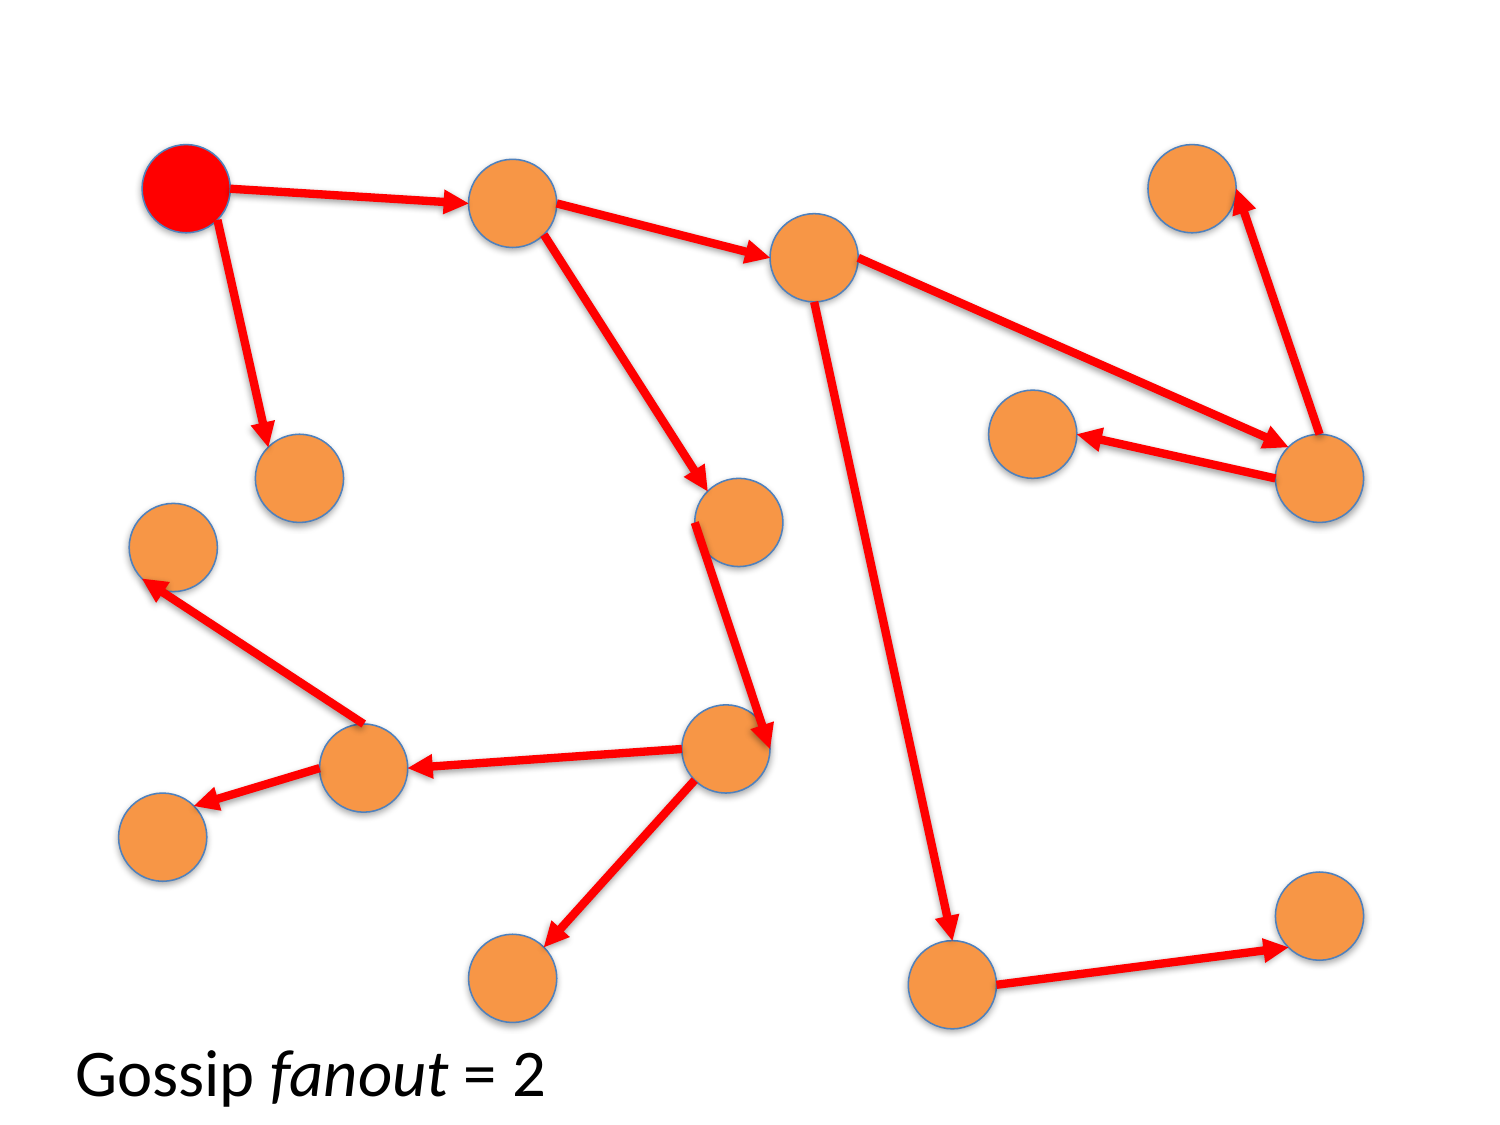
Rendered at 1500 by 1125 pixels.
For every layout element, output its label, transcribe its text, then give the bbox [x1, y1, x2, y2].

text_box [996, 947, 1289, 985]
text_box [1274, 871, 1365, 962]
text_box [858, 257, 1230, 448]
text_box [128, 502, 219, 578]
text_box [994, 457, 1071, 480]
text_box [694, 477, 784, 548]
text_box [217, 219, 269, 448]
text_box [254, 433, 345, 524]
text_box [1276, 434, 1365, 524]
text_box [681, 723, 770, 794]
text_box [769, 212, 859, 303]
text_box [813, 301, 953, 941]
text_box [117, 792, 208, 883]
text_box [1147, 143, 1237, 234]
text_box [556, 203, 771, 259]
text_box Gossip fanout = 2 [60, 1022, 700, 1118]
text_box [468, 158, 558, 249]
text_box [141, 578, 364, 725]
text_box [230, 188, 469, 204]
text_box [193, 767, 320, 807]
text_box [407, 748, 682, 769]
text_box [467, 933, 558, 1022]
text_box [1076, 434, 1276, 479]
text_box [141, 143, 231, 234]
text_box [319, 723, 408, 813]
text_box [907, 940, 996, 1030]
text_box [543, 779, 695, 948]
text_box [1235, 188, 1320, 435]
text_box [694, 522, 771, 750]
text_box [543, 234, 708, 492]
